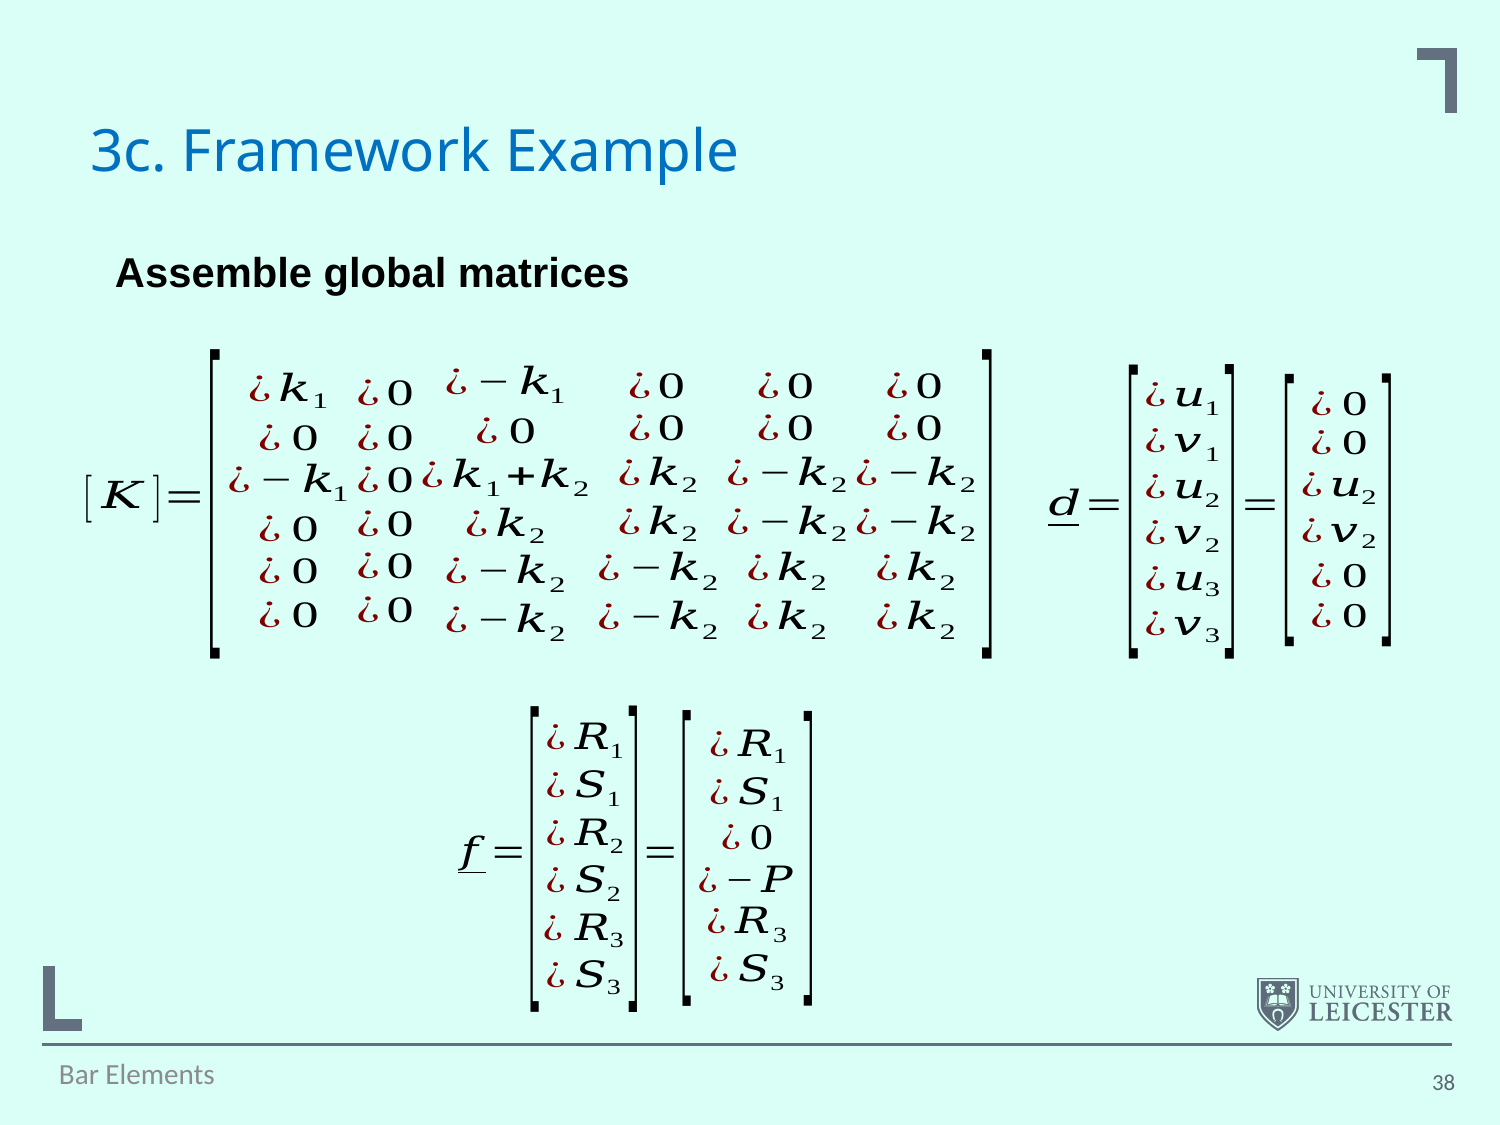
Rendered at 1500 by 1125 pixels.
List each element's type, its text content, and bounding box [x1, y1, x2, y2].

title 3c. Framework Example [75, 90, 1425, 216]
slide_number 38 [1411, 1051, 1471, 1112]
footer Bar Elements [43, 1042, 1258, 1103]
text_box Assemble global matrices [100, 238, 727, 304]
